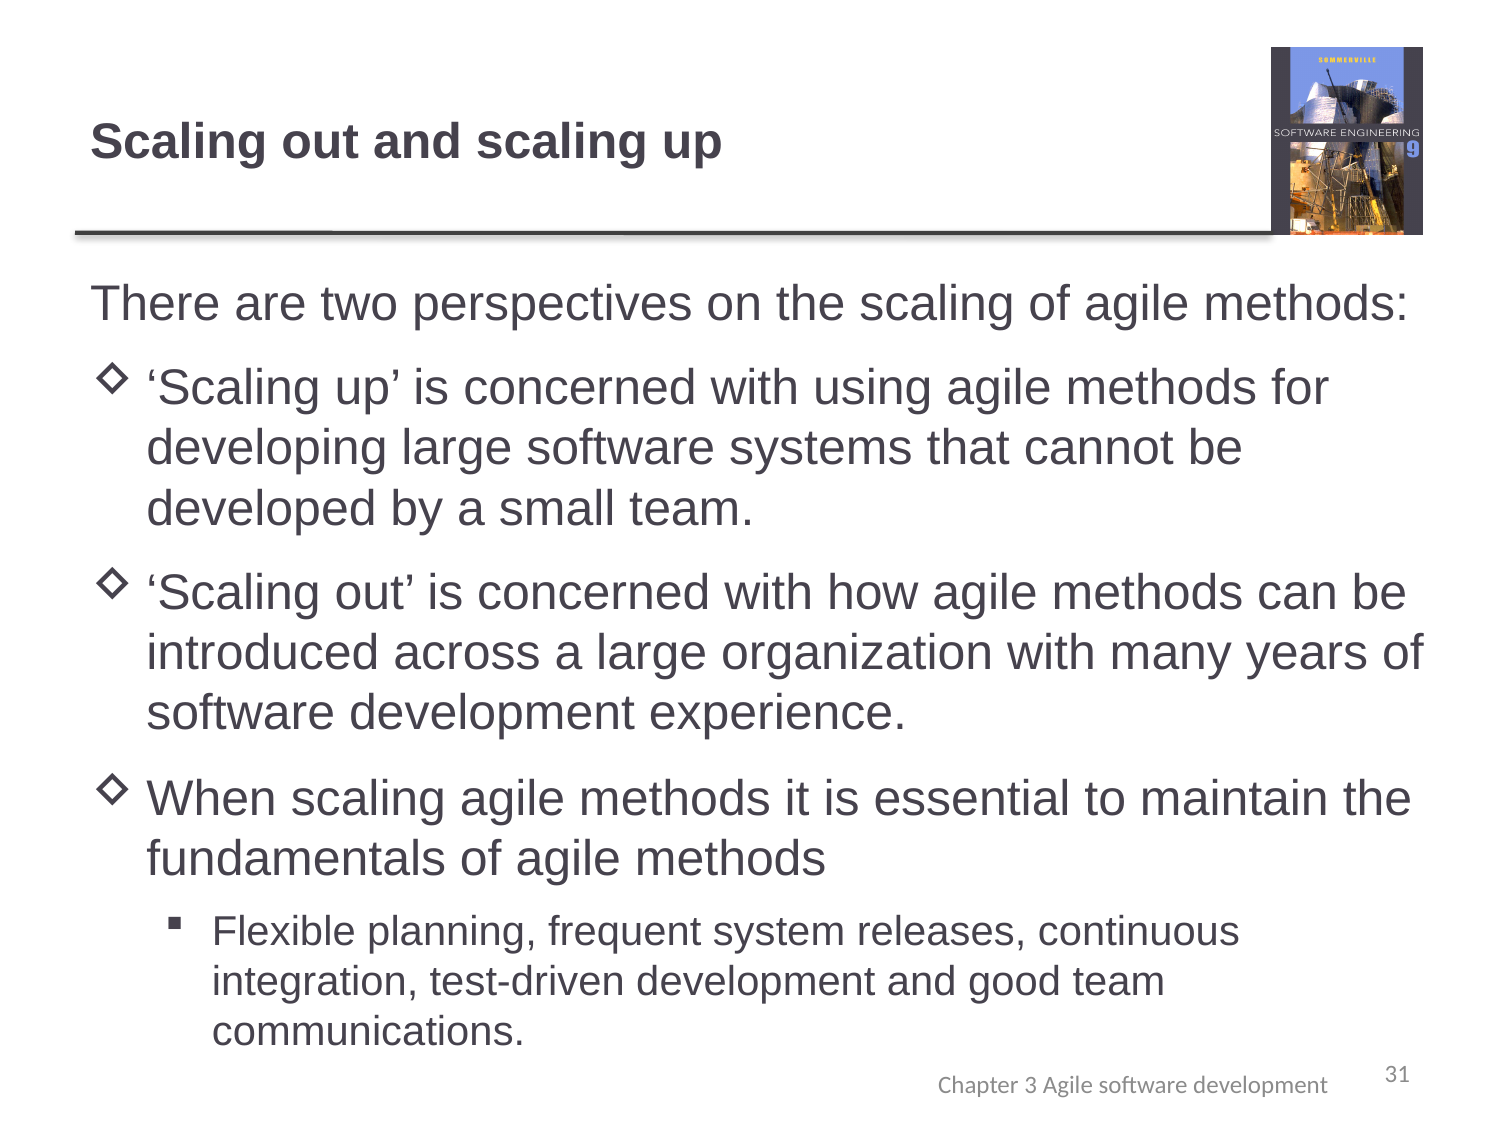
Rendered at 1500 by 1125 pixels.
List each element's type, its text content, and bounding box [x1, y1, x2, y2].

slide_number 31 [1074, 1042, 1425, 1103]
footer Chapter 3 Agile software development [896, 1053, 1372, 1114]
picture [1272, 47, 1423, 235]
title Scaling out and scaling up [75, 45, 1272, 233]
list There are two perspectives on the scaling of agile methods: ‘Scaling up’ is concerned with using agile methods for developing large software systems that cannot be developed by a small team. ‘Scaling out’ is concerned with how agile methods can be introduced across a large organization with many years of software development experience. When scaling agile methods it is essential to maintain the fundamentals of agile methods Flexible planning, frequent system releases, continuous integration, test-driven development and good team communications. [75, 262, 1443, 1005]
